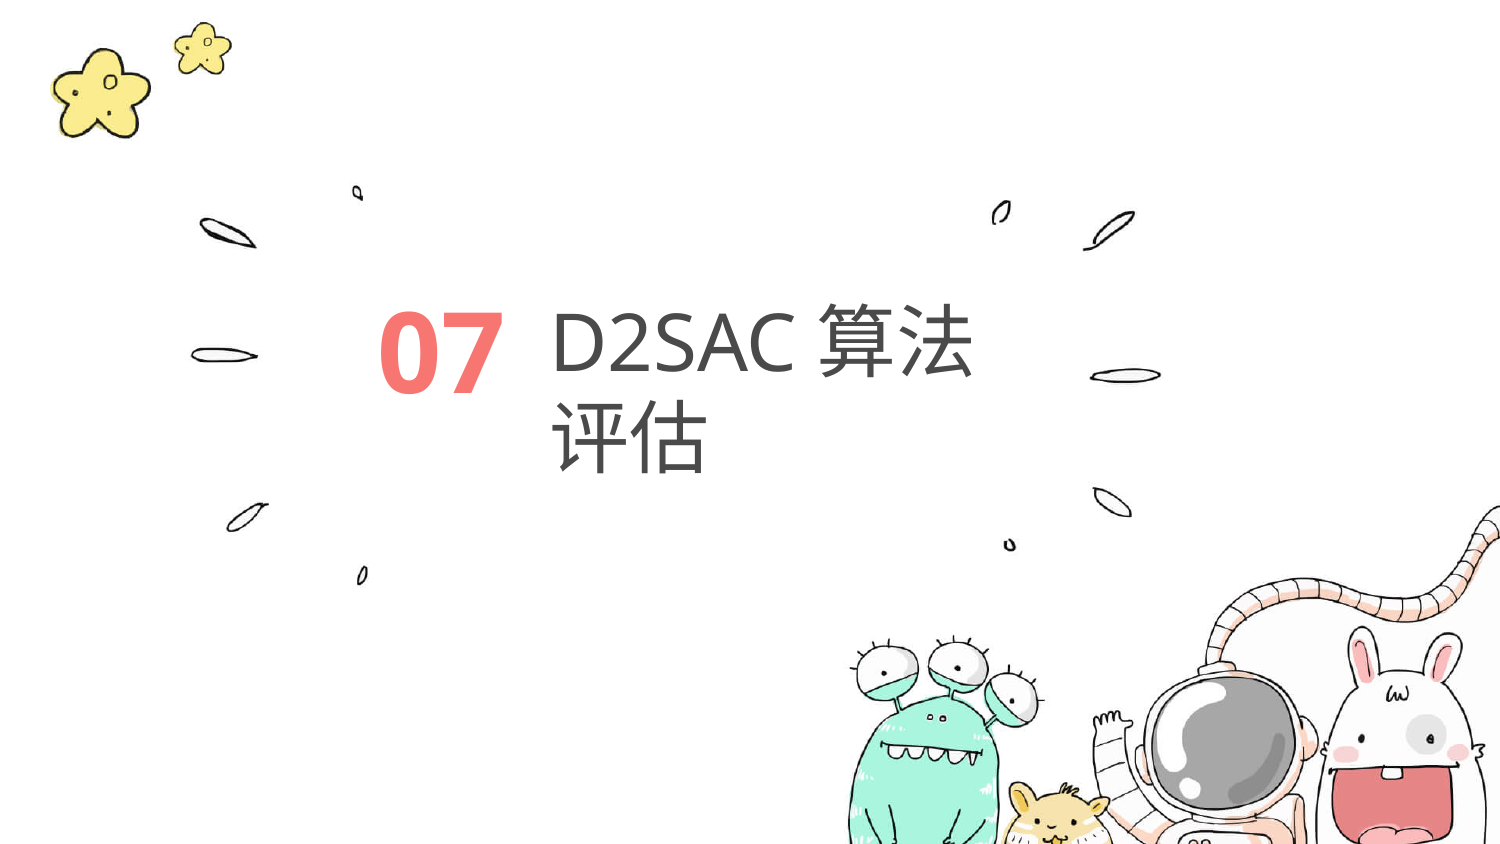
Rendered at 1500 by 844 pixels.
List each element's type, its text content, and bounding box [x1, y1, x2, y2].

picture [0, 0, 1500, 844]
text_box 07 [362, 274, 558, 493]
text_box D2SAC算法评估 [534, 283, 1057, 565]
